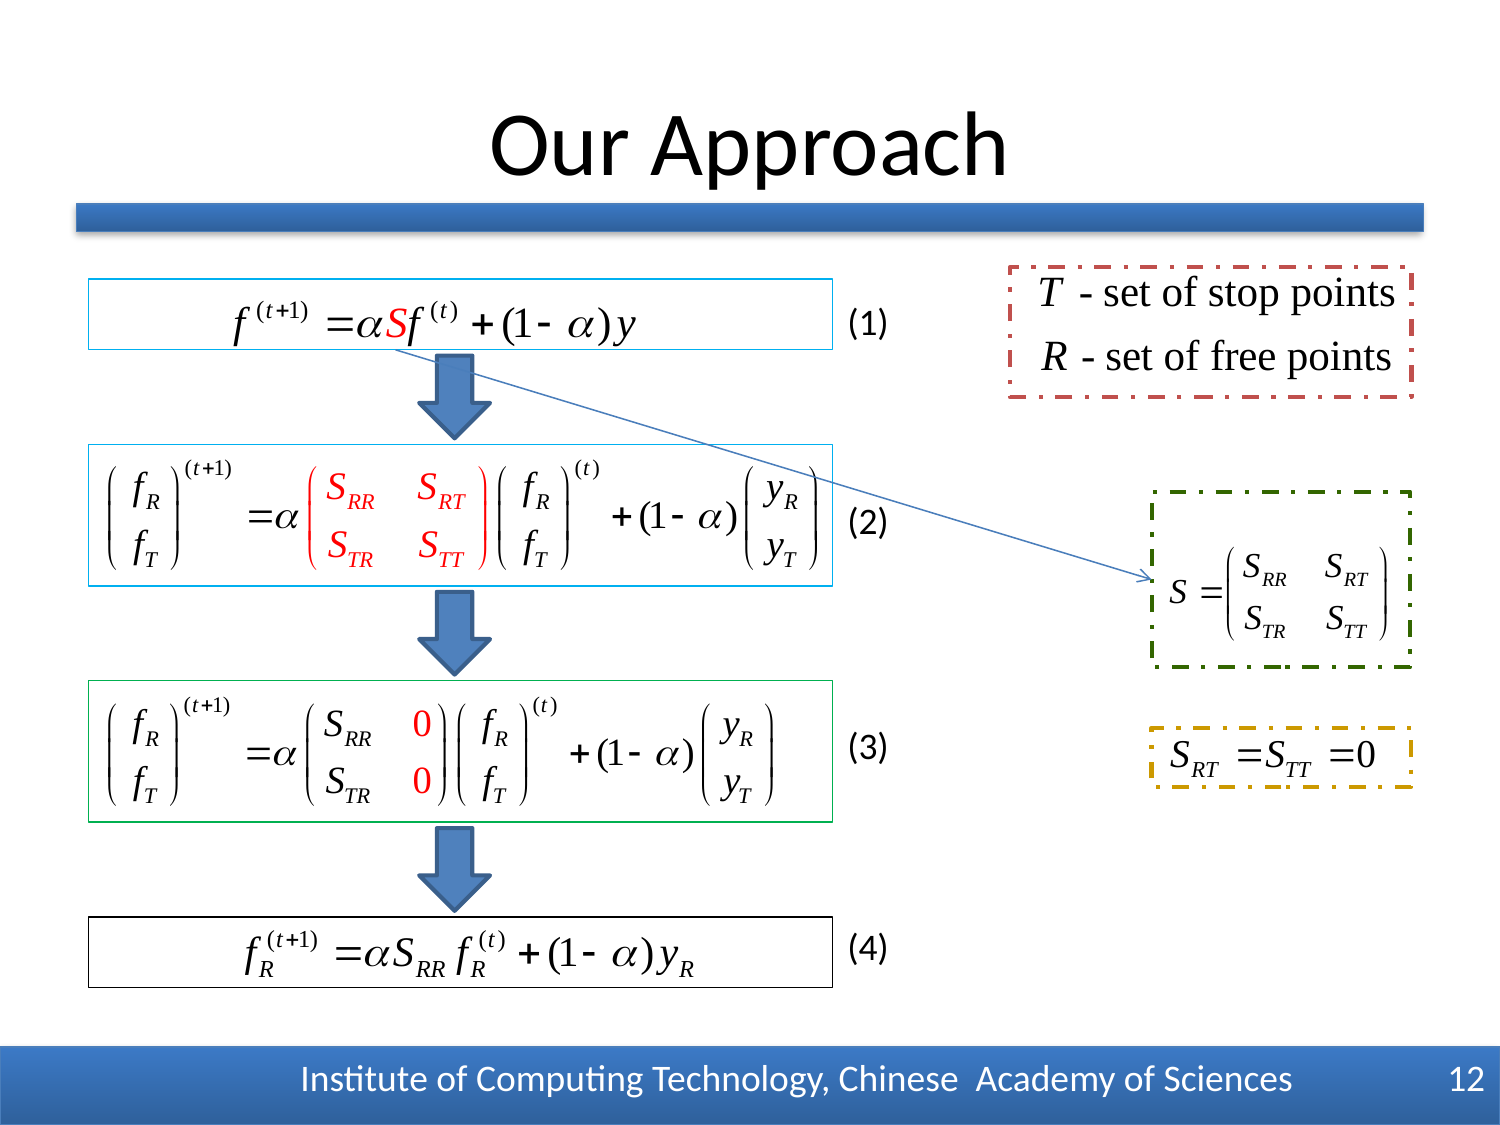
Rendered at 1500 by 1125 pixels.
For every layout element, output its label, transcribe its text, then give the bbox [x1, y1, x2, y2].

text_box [1151, 491, 1411, 668]
text_box [417, 831, 492, 913]
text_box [1009, 266, 1412, 398]
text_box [88, 444, 394, 587]
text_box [88, 278, 916, 356]
text_box [417, 595, 492, 677]
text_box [395, 349, 1152, 580]
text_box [1151, 727, 1412, 788]
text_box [88, 680, 916, 823]
title Our Approach [75, 45, 1425, 233]
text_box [88, 915, 916, 988]
